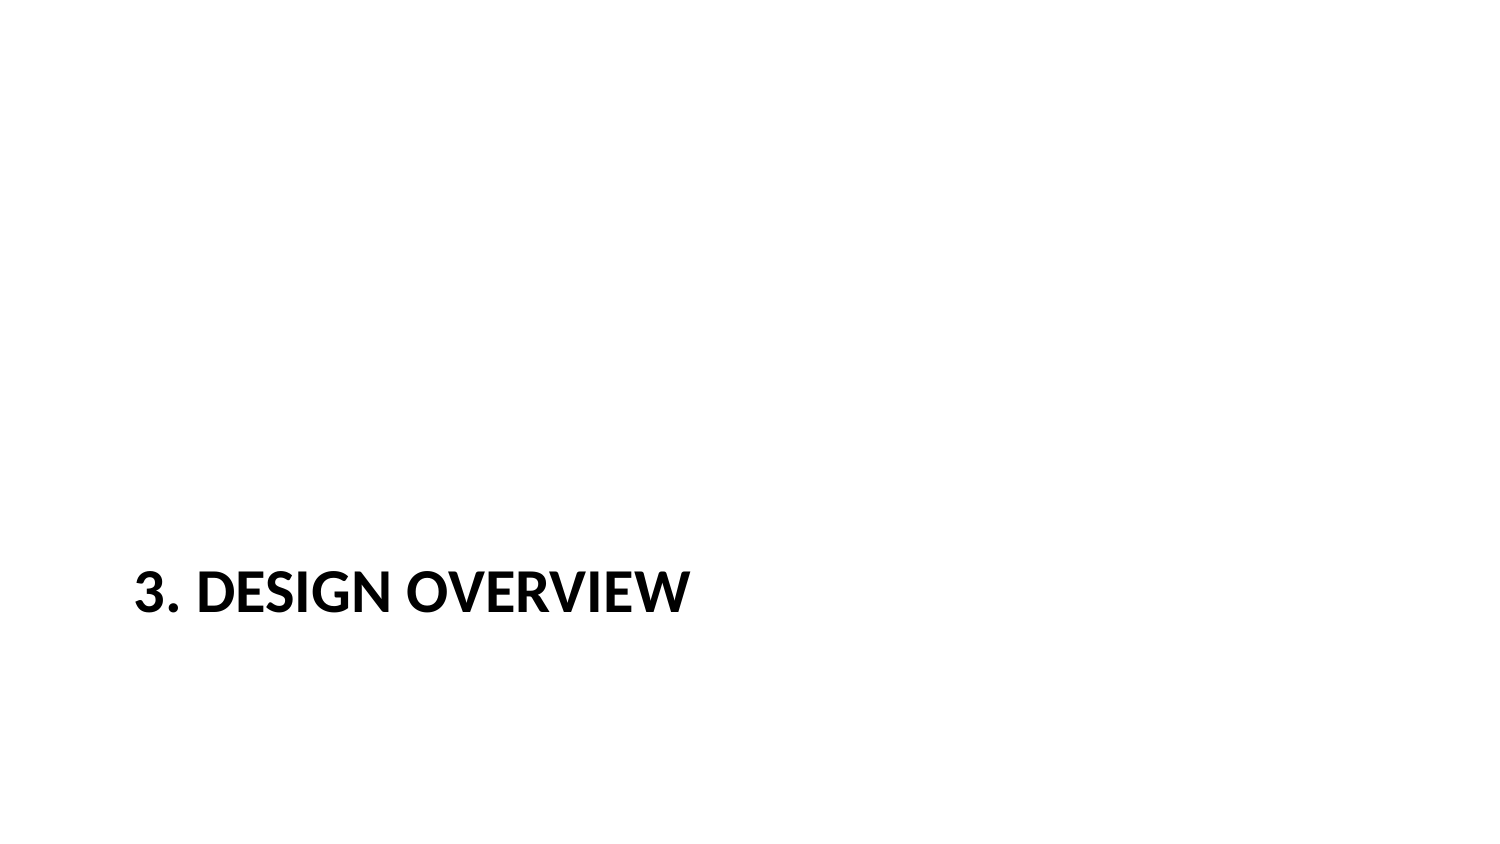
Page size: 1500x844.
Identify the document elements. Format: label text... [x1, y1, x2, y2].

title 3. Design Overview [118, 542, 1394, 710]
